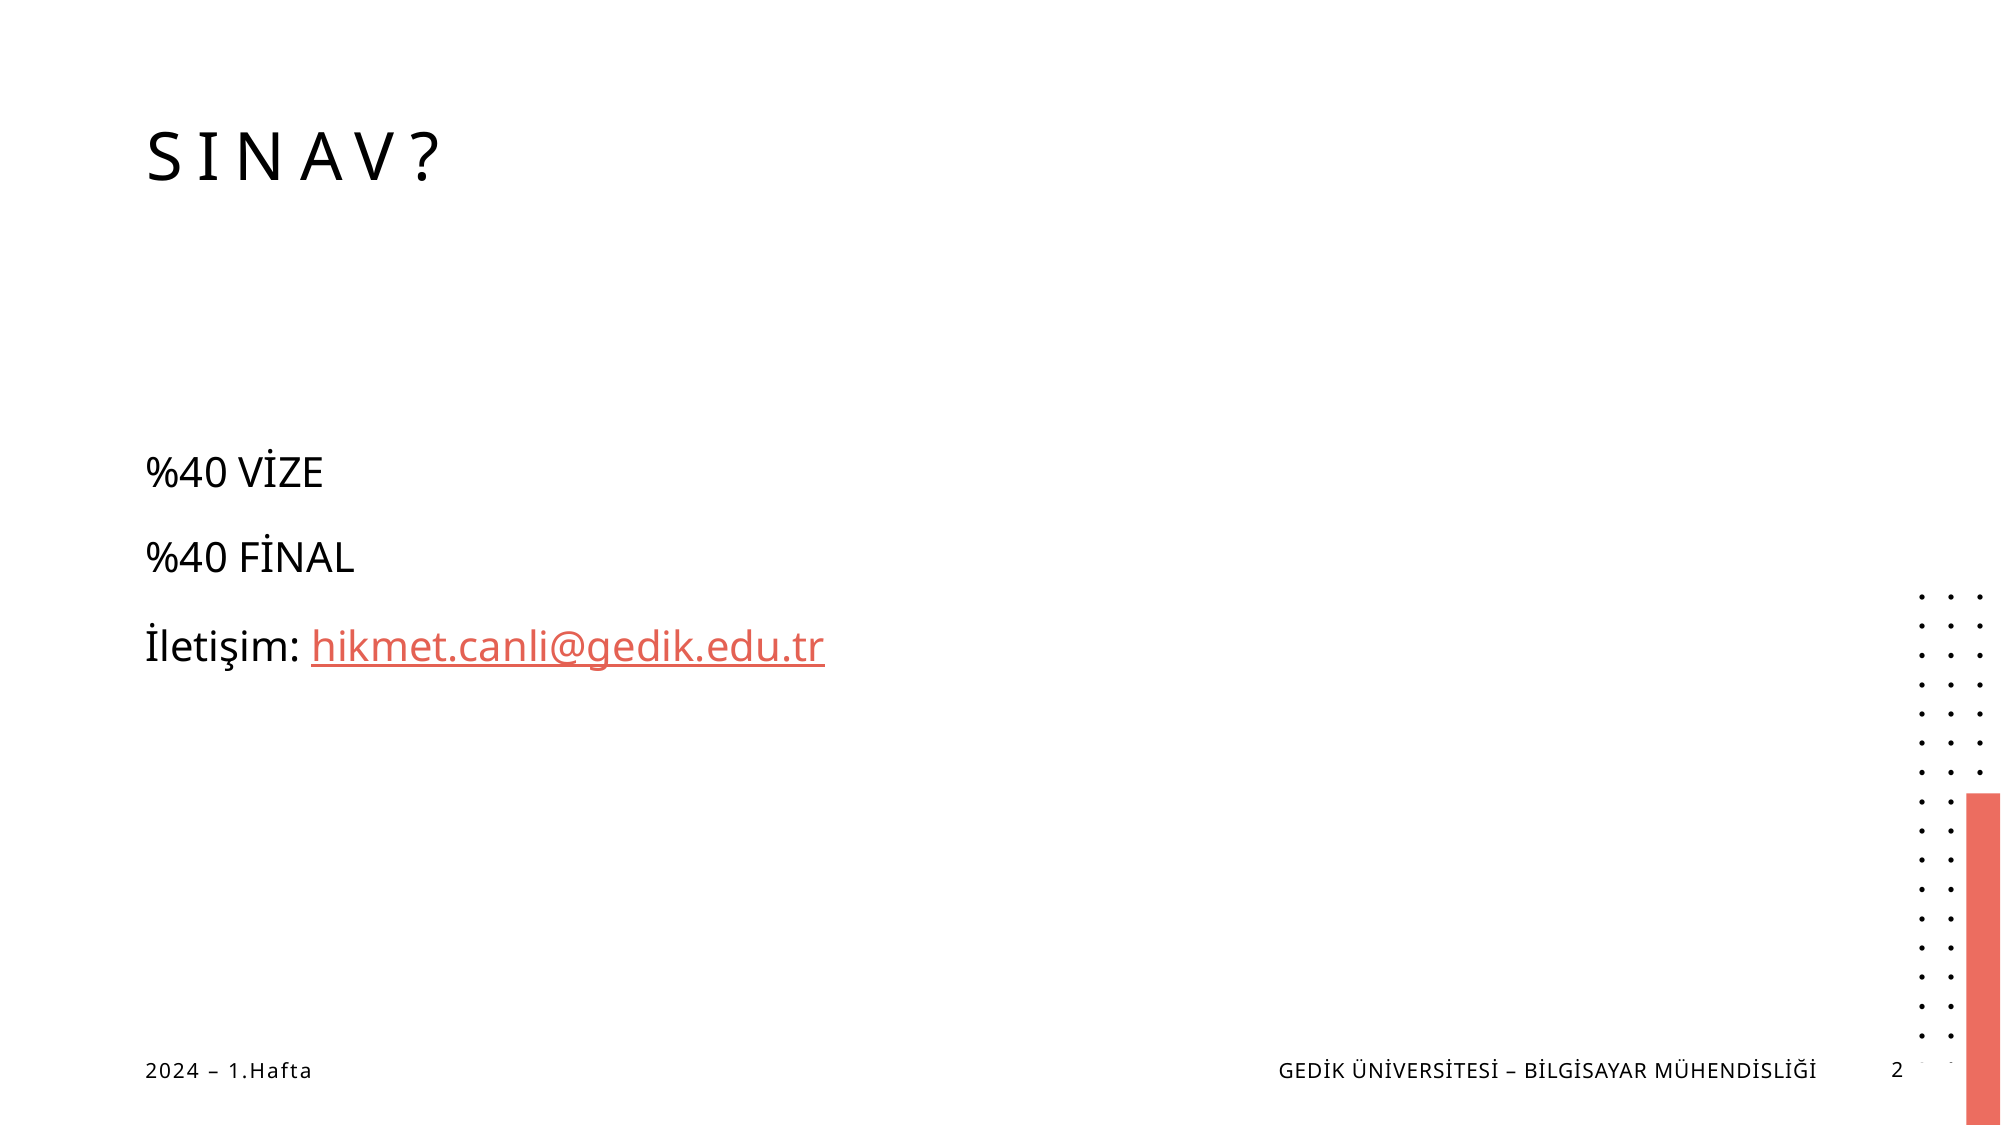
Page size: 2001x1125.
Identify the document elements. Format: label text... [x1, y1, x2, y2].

slide_number 2024 – 1.Hafta [130, 1040, 581, 1101]
footer GEDİK ÜNİVERSİTESİ – BİLGİSAYAR MÜHENDİSLİĞİ [1262, 1040, 1831, 1101]
title Sınav? [131, 64, 1860, 227]
picture [1907, 582, 1994, 1064]
list %40 VİZE %40 FİNAL İletişim: hikmet.canli@gedik.edu.tr [130, 252, 1643, 941]
slide_number 2 [1831, 1040, 1919, 1101]
